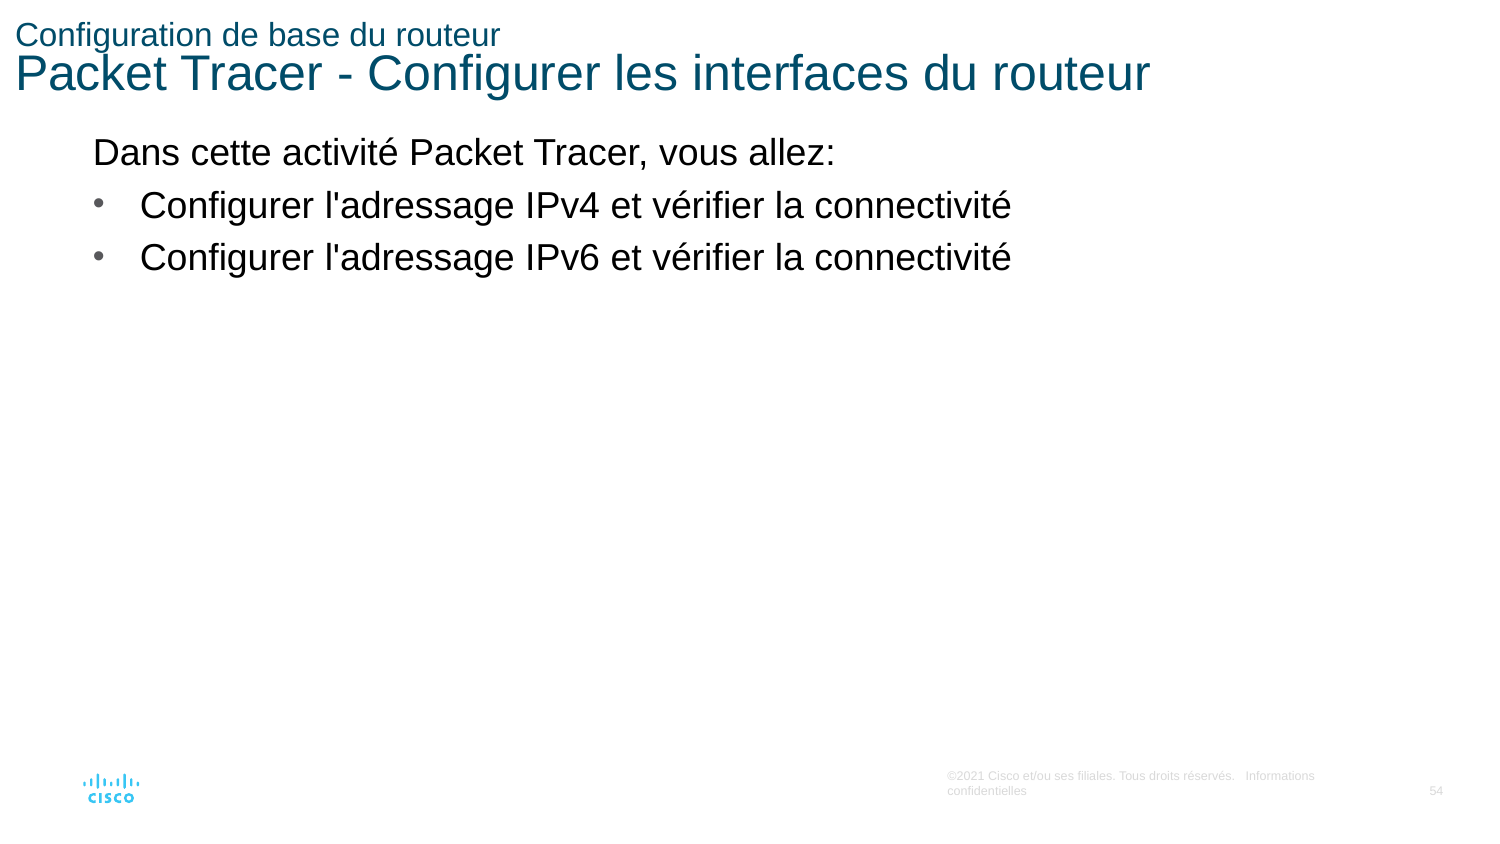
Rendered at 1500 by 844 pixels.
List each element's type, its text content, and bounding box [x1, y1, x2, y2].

list Dans cette activité Packet Tracer, vous allez: Configurer l'adressage IPv4 et vérifier la connectivité Configurer l'adressage IPv6 et vérifier la connectivité [77, 120, 1437, 726]
title Configuration de base du routeur Packet Tracer - Configurer les interfaces du routeur [0, 0, 1369, 121]
